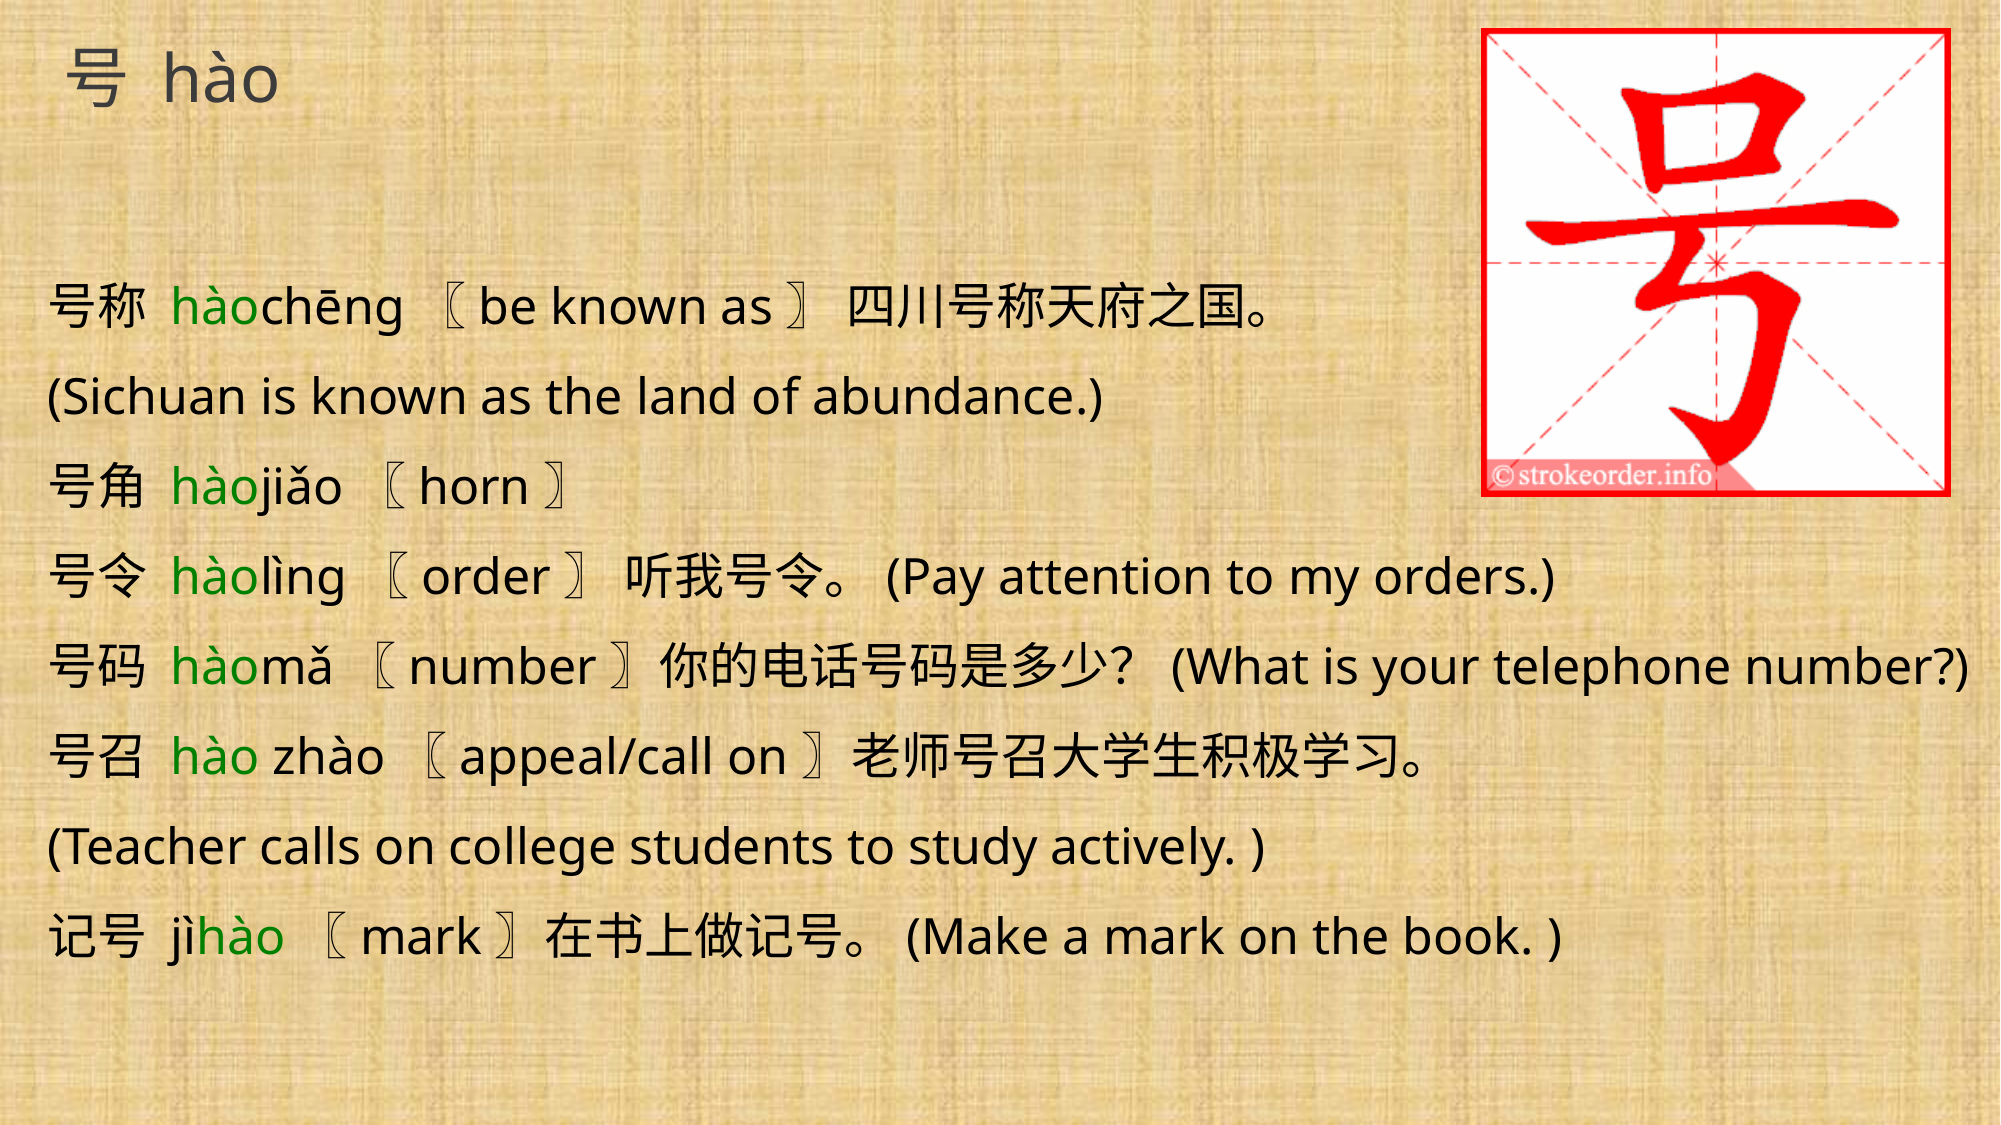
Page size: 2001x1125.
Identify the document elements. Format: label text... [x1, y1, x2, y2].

picture [0, 0, 2001, 1125]
text_box 号 hào [49, 28, 1049, 124]
text_box 号称 hàochēng〖be known as〗 四川号称天府之国。 (Sichuan is known as the land of abundance.) 号角 hàojiǎo〖horn〗 号令 hàolìng〖order〗 听我号令。(Pay attention to my orders.) 号码 hàomǎ〖number〗你的电话号码是多少？(What is your telephone number?) 号召 hào zhào〖appeal/call on〗老师号召大学生积极学习。 (Teacher calls on college students to study actively. ) 记号 jìhào〖mark〗在书上做记号。(Make a mark on the book. ) [32, 236, 2000, 1062]
